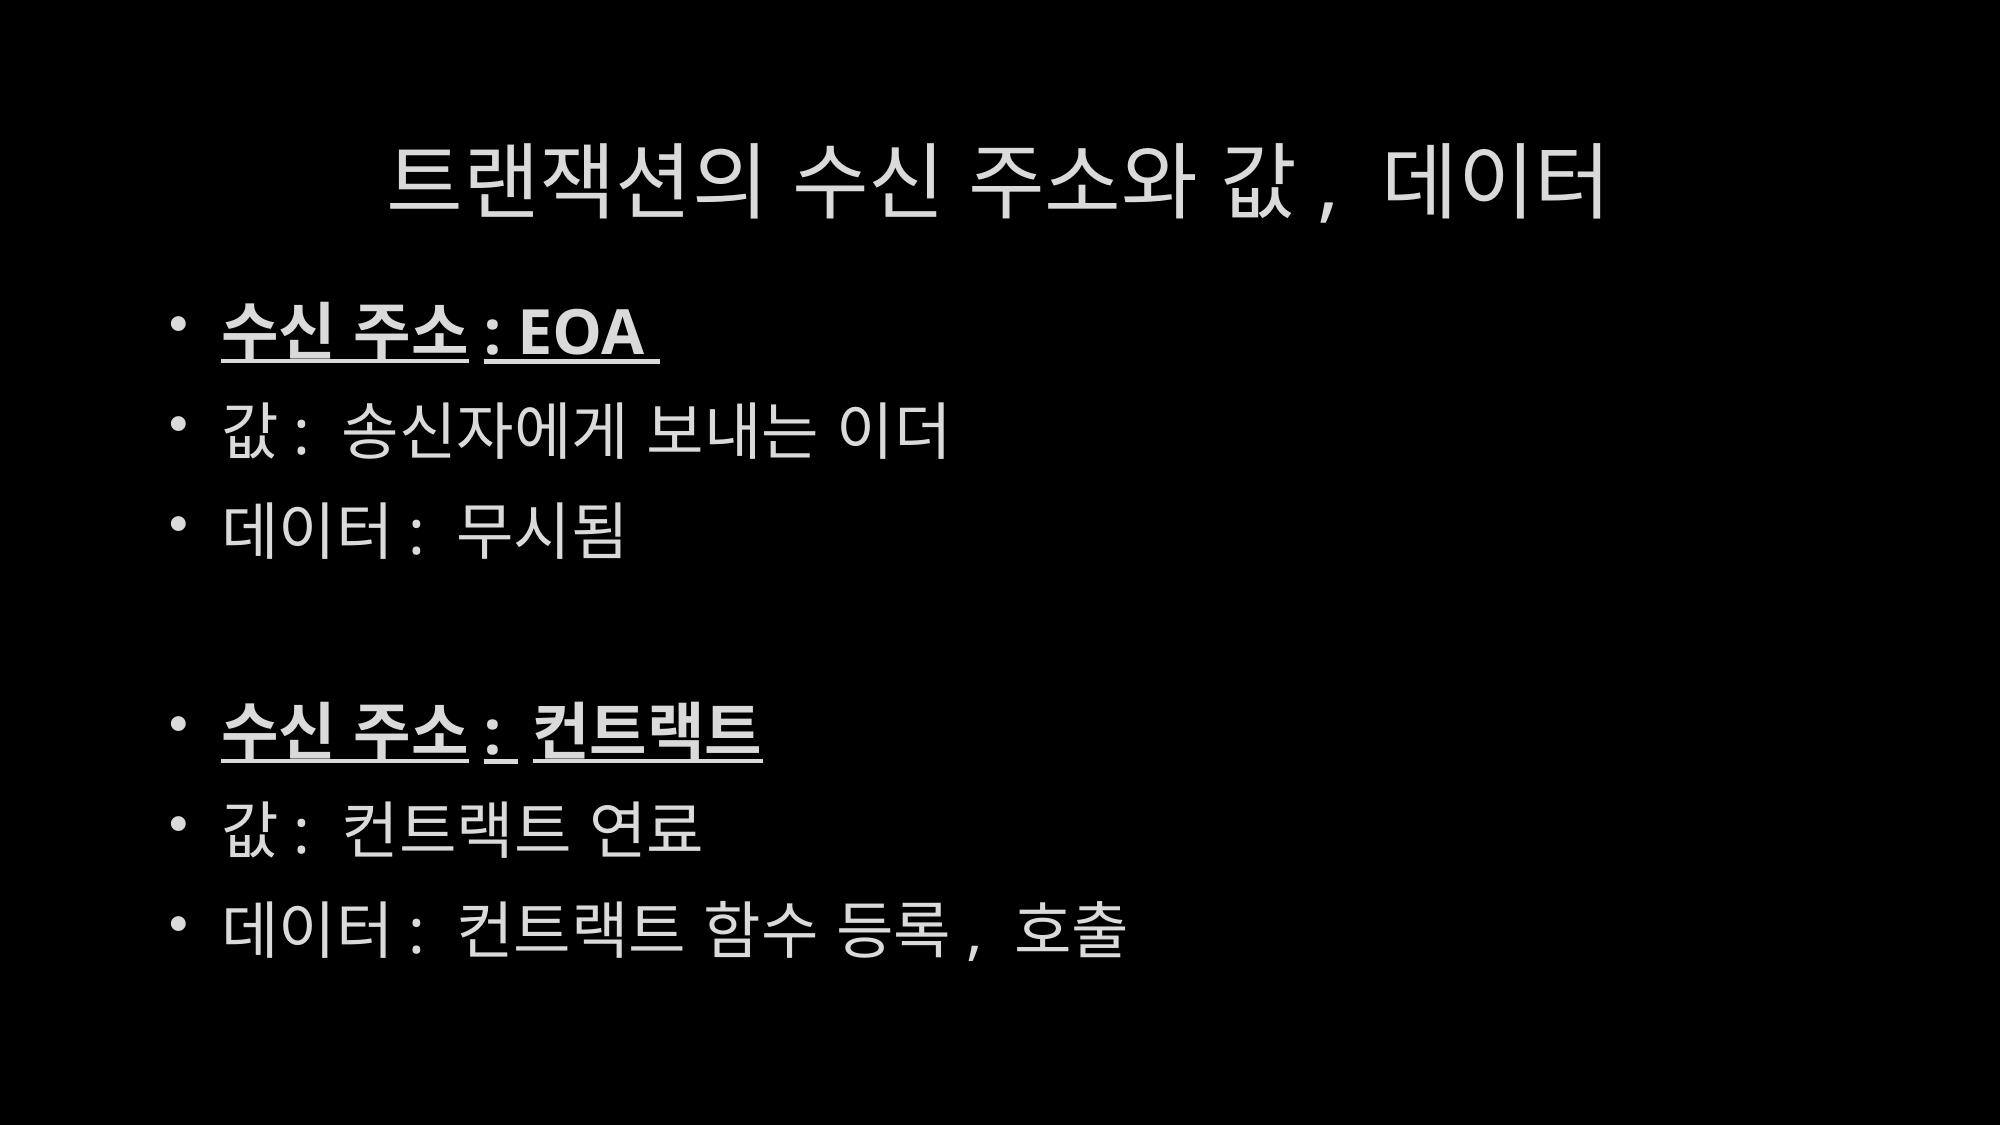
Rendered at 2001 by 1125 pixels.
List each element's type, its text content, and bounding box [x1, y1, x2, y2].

title 트랜잭션의 수신 주소와 값, 데이터 [149, 99, 1849, 260]
list 수신 주소: EOA 값: 송신자에게 보내는 이더 데이터: 무시됨 수신 주소: 컨트랙트 값: 컨트랙트 연료 데이터: 컨트랙트 함수 등록, 호출 [149, 284, 1849, 1077]
